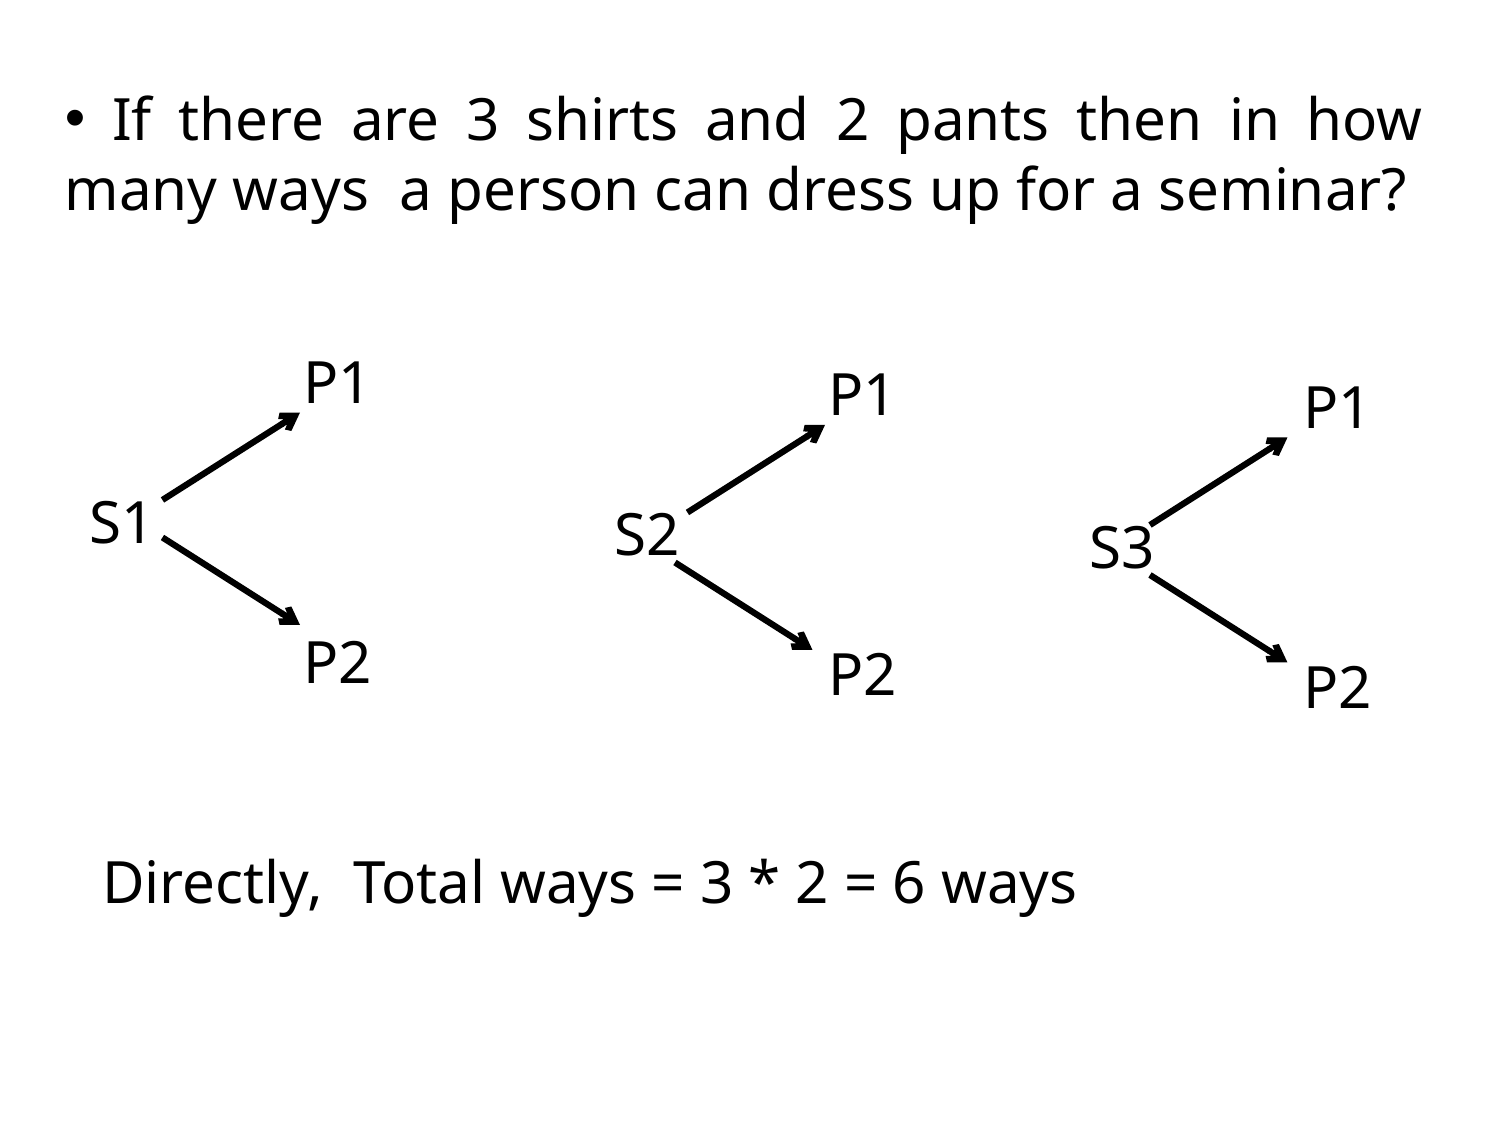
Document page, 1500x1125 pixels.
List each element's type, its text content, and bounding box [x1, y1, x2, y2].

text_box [1149, 437, 1288, 526]
text_box If there are 3 shirts and 2 pants then in how many ways a person can dress up for a seminar? [50, 74, 1438, 230]
text_box P1 S2 P2 [599, 350, 963, 715]
text_box Directly, Total ways = 3 * 2 = 6 ways [87, 837, 1375, 923]
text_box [162, 537, 301, 626]
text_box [1149, 574, 1288, 663]
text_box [162, 412, 301, 501]
text_box P1 S1 P2 [75, 337, 475, 703]
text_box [674, 562, 813, 651]
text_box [687, 424, 826, 513]
text_box P1 S3 P2 [1074, 362, 1438, 728]
